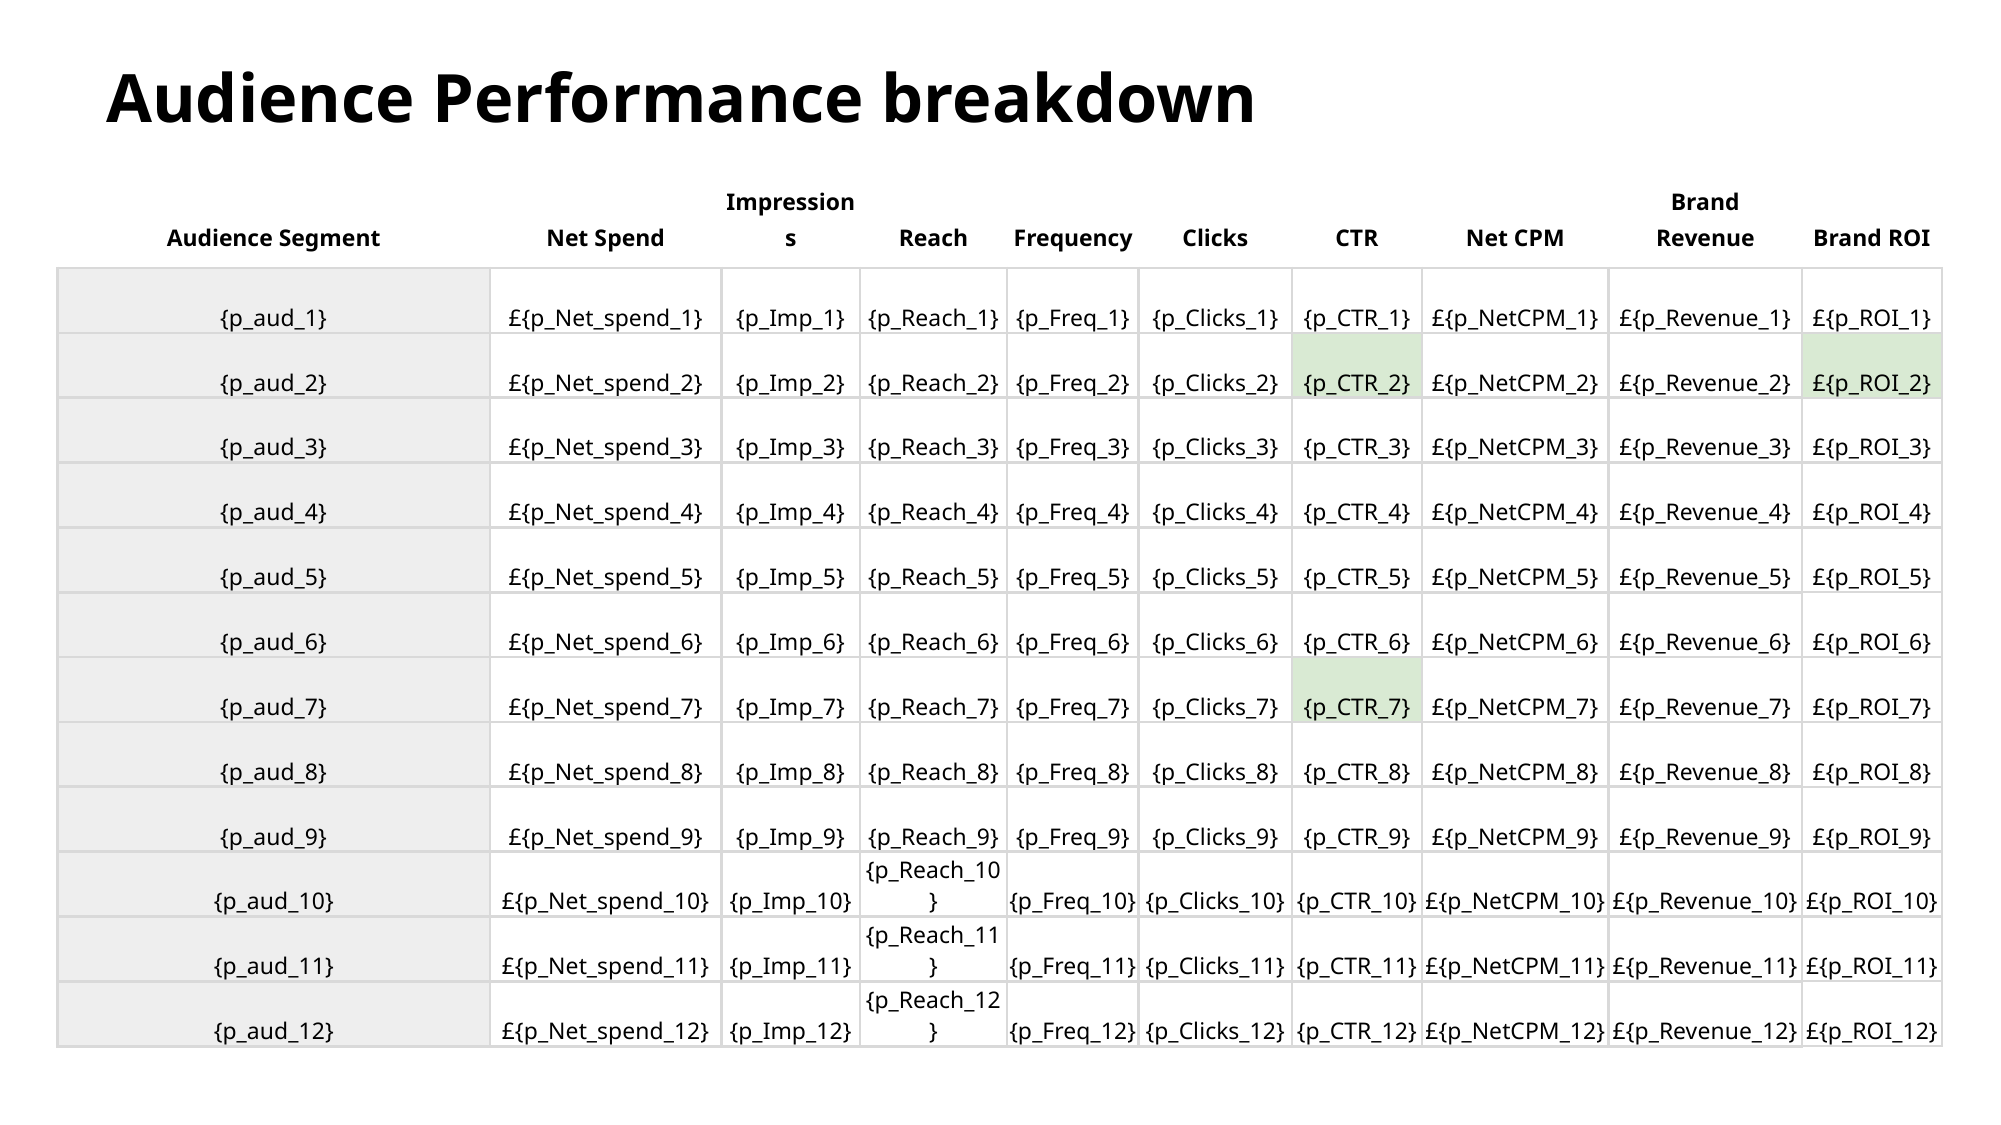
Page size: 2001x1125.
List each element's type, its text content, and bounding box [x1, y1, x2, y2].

table_cell {p_Clicks_10} [1140, 853, 1291, 915]
table_cell £{p_Net_spend_1} [491, 269, 720, 332]
table_cell {p_aud_6} [59, 594, 489, 656]
table_cell {p_Imp_5} [723, 529, 859, 591]
table_cell {p_Reach_4} [861, 464, 1006, 526]
table_cell {p_aud_2} [59, 334, 489, 396]
table_cell £{p_Revenue_9} [1610, 788, 1801, 850]
table_cell £{p_Revenue_6} [1610, 594, 1801, 656]
table_cell {p_Reach_10} [861, 853, 1006, 915]
table_cell {p_CTR_10} [1293, 853, 1421, 915]
table_cell £{p_Net_spend_7} [491, 658, 720, 721]
table_cell {p_Freq_5} [1008, 529, 1137, 591]
table_cell {p_Imp_4} [723, 464, 859, 526]
table_cell £{p_Revenue_4} [1610, 464, 1801, 526]
table_cell £{p_Revenue_5} [1610, 529, 1801, 591]
table_cell £{p_ROI_6} [1803, 593, 1941, 656]
table_cell {p_Reach_7} [861, 658, 1006, 721]
table_cell {p_Freq_7} [1008, 658, 1137, 721]
table_header Brand ROI [1803, 162, 1942, 267]
table_cell £{p_NetCPM_6} [1423, 594, 1607, 656]
table_cell {p_Freq_11} [1008, 918, 1137, 980]
title Audience Performance breakdown [106, 65, 1468, 162]
table_cell {p_Reach_5} [861, 529, 1006, 591]
table_cell {p_Reach_1} [861, 269, 1006, 332]
table_cell {p_Reach_12} [861, 983, 1006, 1045]
table_cell {p_Clicks_2} [1140, 334, 1291, 396]
table_header Brand Revenue [1609, 162, 1801, 267]
table_cell £{p_Revenue_1} [1610, 269, 1801, 332]
table_cell £{p_ROI_10} [1803, 853, 1941, 915]
table_cell {p_CTR_2} [1293, 334, 1421, 396]
table_cell £{p_Revenue_8} [1610, 723, 1801, 785]
table_cell £{p_Net_spend_9} [491, 788, 720, 850]
table_cell £{p_Revenue_12} [1610, 983, 1801, 1045]
table_cell £{p_ROI_4} [1803, 464, 1941, 526]
table_cell {p_aud_10} [59, 853, 489, 915]
table_cell {p_Imp_10} [723, 853, 859, 915]
table_cell £{p_Revenue_2} [1610, 334, 1801, 396]
table_cell {p_Clicks_6} [1140, 594, 1291, 656]
table_cell {p_Clicks_12} [1140, 983, 1291, 1045]
table_cell {p_CTR_9} [1293, 788, 1421, 850]
table_cell {p_Clicks_4} [1140, 464, 1291, 526]
table_header Reach [861, 162, 1006, 267]
table_cell £{p_Net_spend_11} [491, 918, 720, 980]
table_cell {p_Imp_2} [723, 334, 859, 396]
table_cell {p_Clicks_1} [1140, 269, 1291, 332]
table_cell £{p_NetCPM_4} [1423, 464, 1607, 526]
table_cell {p_aud_8} [59, 723, 489, 785]
table_cell £{p_ROI_7} [1803, 658, 1941, 721]
table_cell {p_Clicks_9} [1140, 788, 1291, 850]
table_cell {p_Reach_8} [861, 723, 1006, 785]
table_cell {p_aud_7} [59, 658, 489, 721]
table_cell £{p_NetCPM_10} [1423, 853, 1607, 915]
table_cell {p_Clicks_11} [1140, 918, 1291, 980]
table_cell £{p_ROI_2} [1803, 334, 1941, 397]
table_cell £{p_Net_spend_3} [491, 399, 720, 461]
table_cell {p_Freq_2} [1008, 334, 1137, 396]
table_header CTR [1293, 162, 1421, 267]
table_cell £{p_ROI_12} [1803, 982, 1941, 1045]
table_header Net CPM [1423, 162, 1608, 267]
table_cell {p_Clicks_5} [1140, 529, 1291, 591]
table_cell {p_CTR_3} [1293, 399, 1421, 461]
table_cell {p_aud_3} [59, 399, 489, 461]
table_cell {p_CTR_11} [1293, 918, 1421, 980]
table_cell £{p_NetCPM_1} [1423, 269, 1607, 332]
table_cell £{p_Net_spend_8} [491, 723, 720, 785]
table_cell £{p_ROI_8} [1803, 723, 1941, 786]
table_cell £{p_ROI_5} [1803, 529, 1941, 591]
table_cell £{p_Net_spend_6} [491, 594, 720, 656]
table_cell {p_CTR_4} [1293, 464, 1421, 526]
table_cell {p_Freq_1} [1008, 269, 1137, 332]
table_cell {p_Freq_10} [1008, 853, 1137, 915]
table_cell {p_Reach_11} [861, 918, 1006, 980]
table_cell {p_Clicks_8} [1140, 723, 1291, 785]
table_cell {p_aud_11} [59, 918, 489, 980]
table_cell {p_CTR_12} [1293, 983, 1421, 1045]
table_cell {p_aud_12} [59, 983, 489, 1045]
table_cell {p_Reach_3} [861, 399, 1006, 461]
table_header Clicks [1139, 162, 1291, 267]
table_header Frequency [1008, 162, 1138, 267]
table_cell {p_Freq_8} [1008, 723, 1137, 785]
table_cell £{p_NetCPM_11} [1423, 918, 1607, 980]
table_cell {p_Freq_9} [1008, 788, 1137, 850]
table_cell {p_Imp_12} [723, 983, 859, 1045]
table_cell £{p_NetCPM_3} [1423, 399, 1607, 461]
table_cell £{p_Revenue_10} [1610, 853, 1801, 915]
table_cell {p_Reach_9} [861, 788, 1006, 850]
table_cell {p_aud_9} [59, 788, 489, 850]
table_header Net Spend [491, 162, 721, 267]
table_cell {p_aud_1} [59, 269, 489, 332]
table_cell {p_CTR_6} [1293, 594, 1421, 656]
table_cell {p_Reach_6} [861, 594, 1006, 656]
table_cell {p_Imp_6} [723, 594, 859, 656]
table_cell £{p_Revenue_3} [1610, 399, 1801, 461]
table_cell £{p_Net_spend_2} [491, 334, 720, 396]
table_cell £{p_Net_spend_12} [491, 983, 720, 1045]
table_cell £{p_Net_spend_10} [491, 853, 720, 915]
table_cell {p_Imp_8} [723, 723, 859, 785]
table_cell {p_Clicks_7} [1140, 658, 1291, 721]
table_header Audience Segment [58, 162, 489, 267]
table_cell {p_CTR_8} [1293, 723, 1421, 785]
table_cell £{p_ROI_9} [1803, 788, 1941, 850]
table_cell £{p_ROI_11} [1803, 918, 1941, 980]
table_cell £{p_Net_spend_5} [491, 529, 720, 591]
table_cell £{p_ROI_1} [1803, 269, 1941, 332]
table_cell {p_Imp_3} [723, 399, 859, 461]
table_cell {p_Freq_4} [1008, 464, 1137, 526]
table_cell {p_aud_4} [59, 464, 489, 526]
table_cell {p_CTR_7} [1293, 658, 1421, 721]
table_cell £{p_Revenue_11} [1610, 918, 1801, 980]
table_cell £{p_Net_spend_4} [491, 464, 720, 526]
table_cell {p_Freq_12} [1008, 983, 1137, 1045]
table_cell {p_Imp_11} [723, 918, 859, 980]
table_cell {p_aud_5} [59, 529, 489, 591]
table_cell £{p_NetCPM_5} [1423, 529, 1607, 591]
table_header Impressions [722, 162, 859, 267]
table_cell {p_Reach_2} [861, 334, 1006, 396]
table_cell {p_CTR_1} [1293, 269, 1421, 332]
table_cell £{p_NetCPM_9} [1423, 788, 1607, 850]
table_cell {p_Freq_3} [1008, 399, 1137, 461]
table_cell {p_Imp_1} [723, 269, 859, 332]
table_cell {p_CTR_5} [1293, 529, 1421, 591]
table_cell {p_Imp_7} [723, 658, 859, 721]
table_cell £{p_NetCPM_8} [1423, 723, 1607, 785]
table_cell {p_Freq_6} [1008, 594, 1137, 656]
table_cell £{p_ROI_3} [1803, 399, 1941, 461]
table_cell £{p_NetCPM_7} [1423, 658, 1607, 721]
table_cell {p_Clicks_3} [1140, 399, 1291, 461]
table_cell £{p_NetCPM_12} [1423, 983, 1607, 1045]
table_cell £{p_NetCPM_2} [1423, 334, 1607, 396]
table_cell {p_Imp_9} [723, 788, 859, 850]
table_cell £{p_Revenue_7} [1610, 658, 1801, 721]
